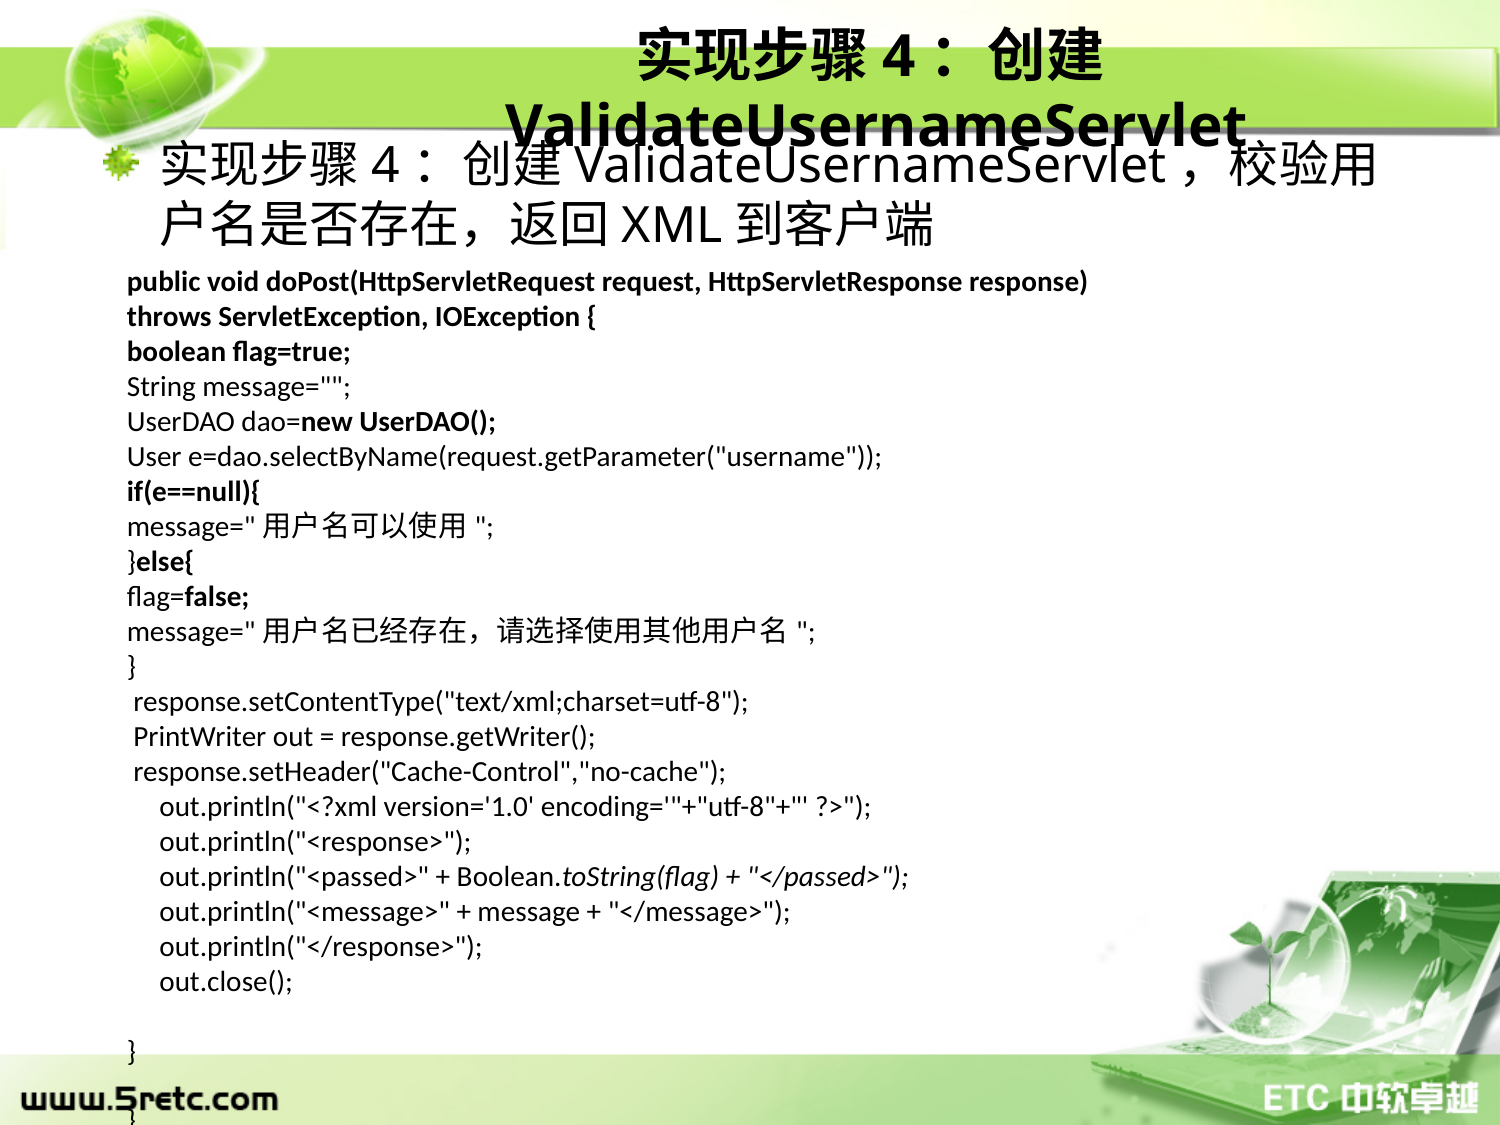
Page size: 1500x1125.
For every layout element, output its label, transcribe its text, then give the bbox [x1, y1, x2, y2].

text_box public void doPost(HttpServletRequest request, HttpServletResponse response) throws ServletException, IOException { boolean flag=true; String message=""; UserDAO dao=new UserDAO(); User e=dao.selectByName(request.getParameter("username")); if(e==null){ message="用户名可以使用"; }else{ flag=false; message="用户名已经存在，请选择使用其他用户名"; } response.setContentType("text/xml;charset=utf-8"); PrintWriter out = response.getWriter(); response.setHeader("Cache-Control","no-cache"); out.println("<?xml version='1.0' encoding='"+"utf-8"+"' ?>"); out.println("<response>"); out.println("<passed>" + Boolean.toString(flag) + "</passed>"); out.println("<message>" + message + "</message>"); out.println("</response>"); out.close(); } } [112, 255, 1388, 1125]
title 实现步骤4：创建ValidateUsernameServlet [265, 46, 1489, 129]
list 实现步骤4：创建ValidateUsernameServlet，校验用户名是否存在，返回XML到客户端 [88, 125, 1439, 277]
picture [0, 0, 1500, 1125]
picture [103, 145, 139, 181]
